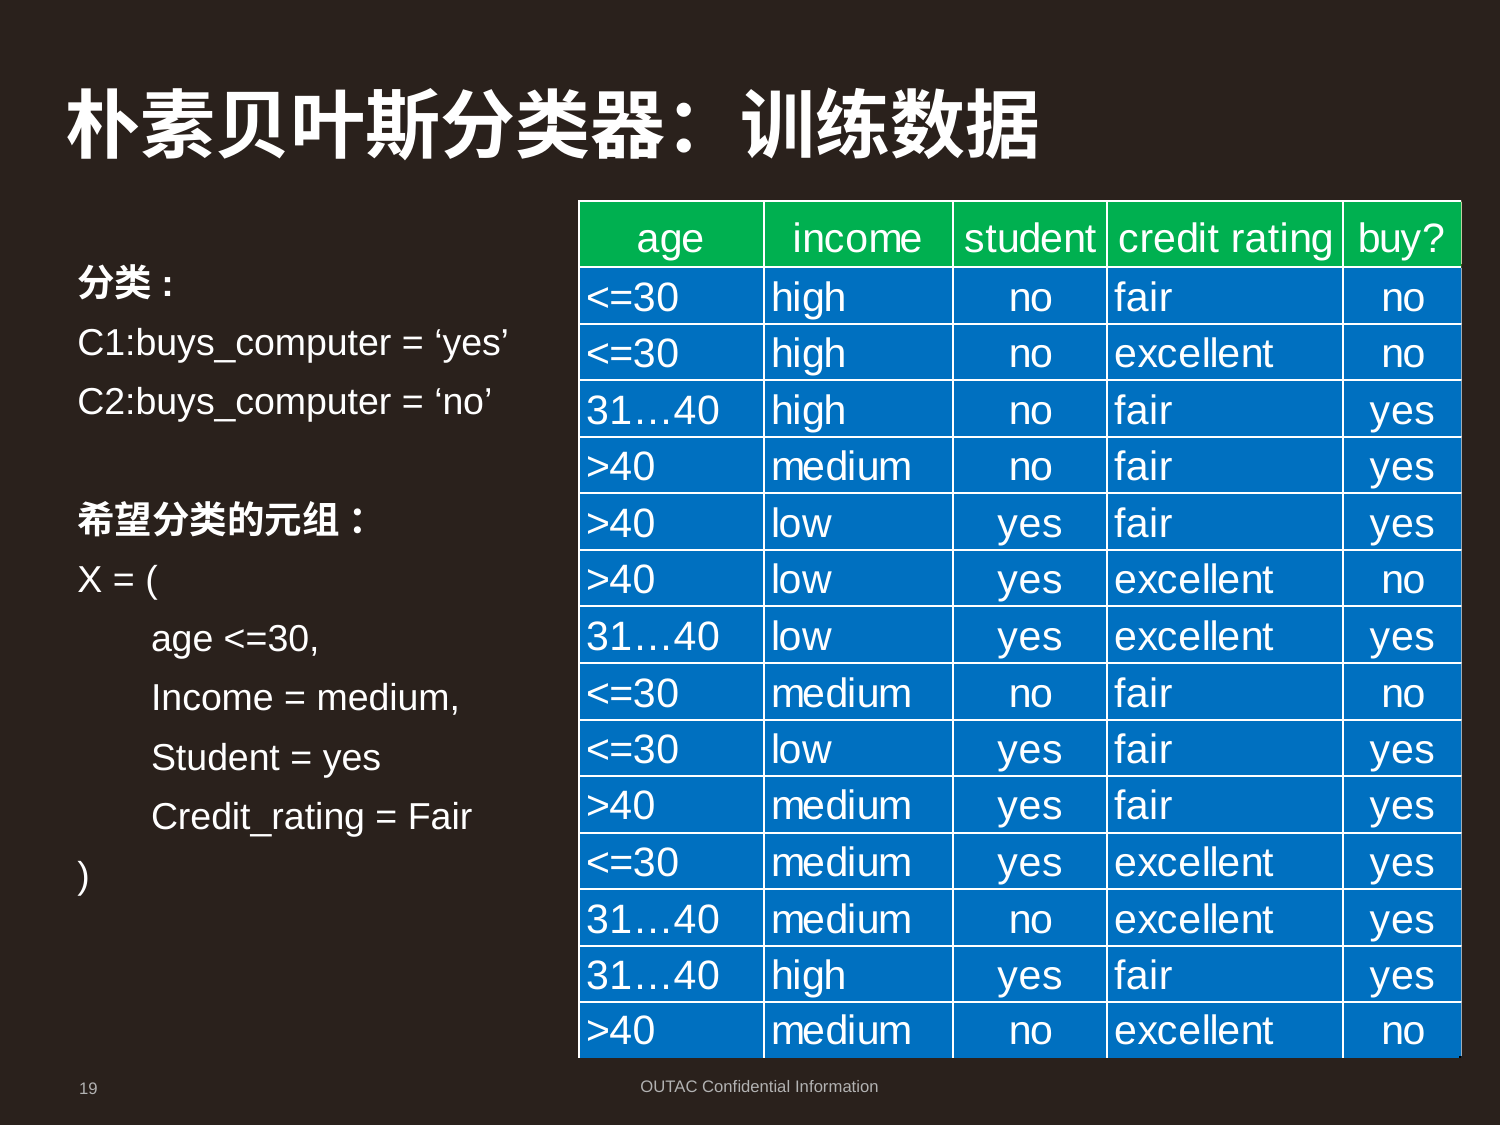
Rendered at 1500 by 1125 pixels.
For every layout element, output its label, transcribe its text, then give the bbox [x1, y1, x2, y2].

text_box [577, 199, 1464, 1061]
list 分类: C1:buys_computer = ‘yes’ C2:buys_computer = ‘no’ 希望分类的元组 ： X = ( age <=30, Income = medium, Student = yes Credit_rating = Fair ) [62, 256, 572, 1038]
slide_number 19 [64, 1070, 415, 1111]
title 朴素贝叶斯分类器：训练数据 [50, 24, 1450, 175]
